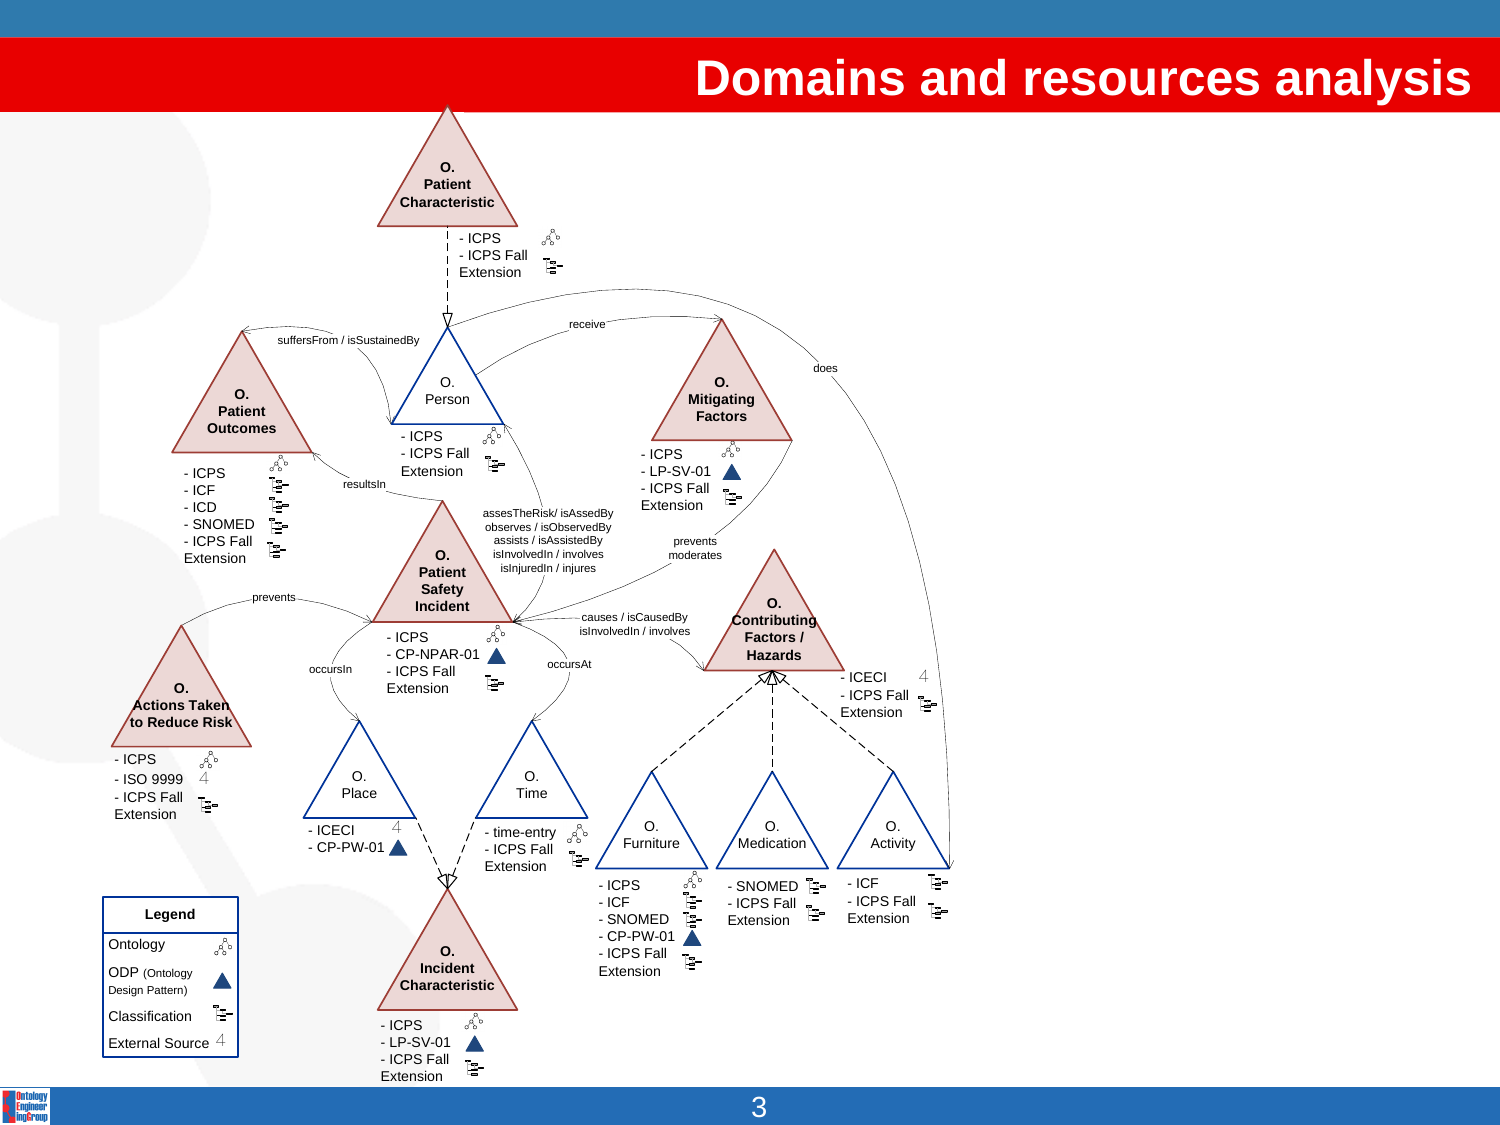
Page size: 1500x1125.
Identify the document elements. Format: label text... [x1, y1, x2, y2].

picture [0, 102, 1500, 1125]
title Domains and resources analysis [212, 50, 1488, 100]
slide_number 3 [703, 1096, 816, 1125]
